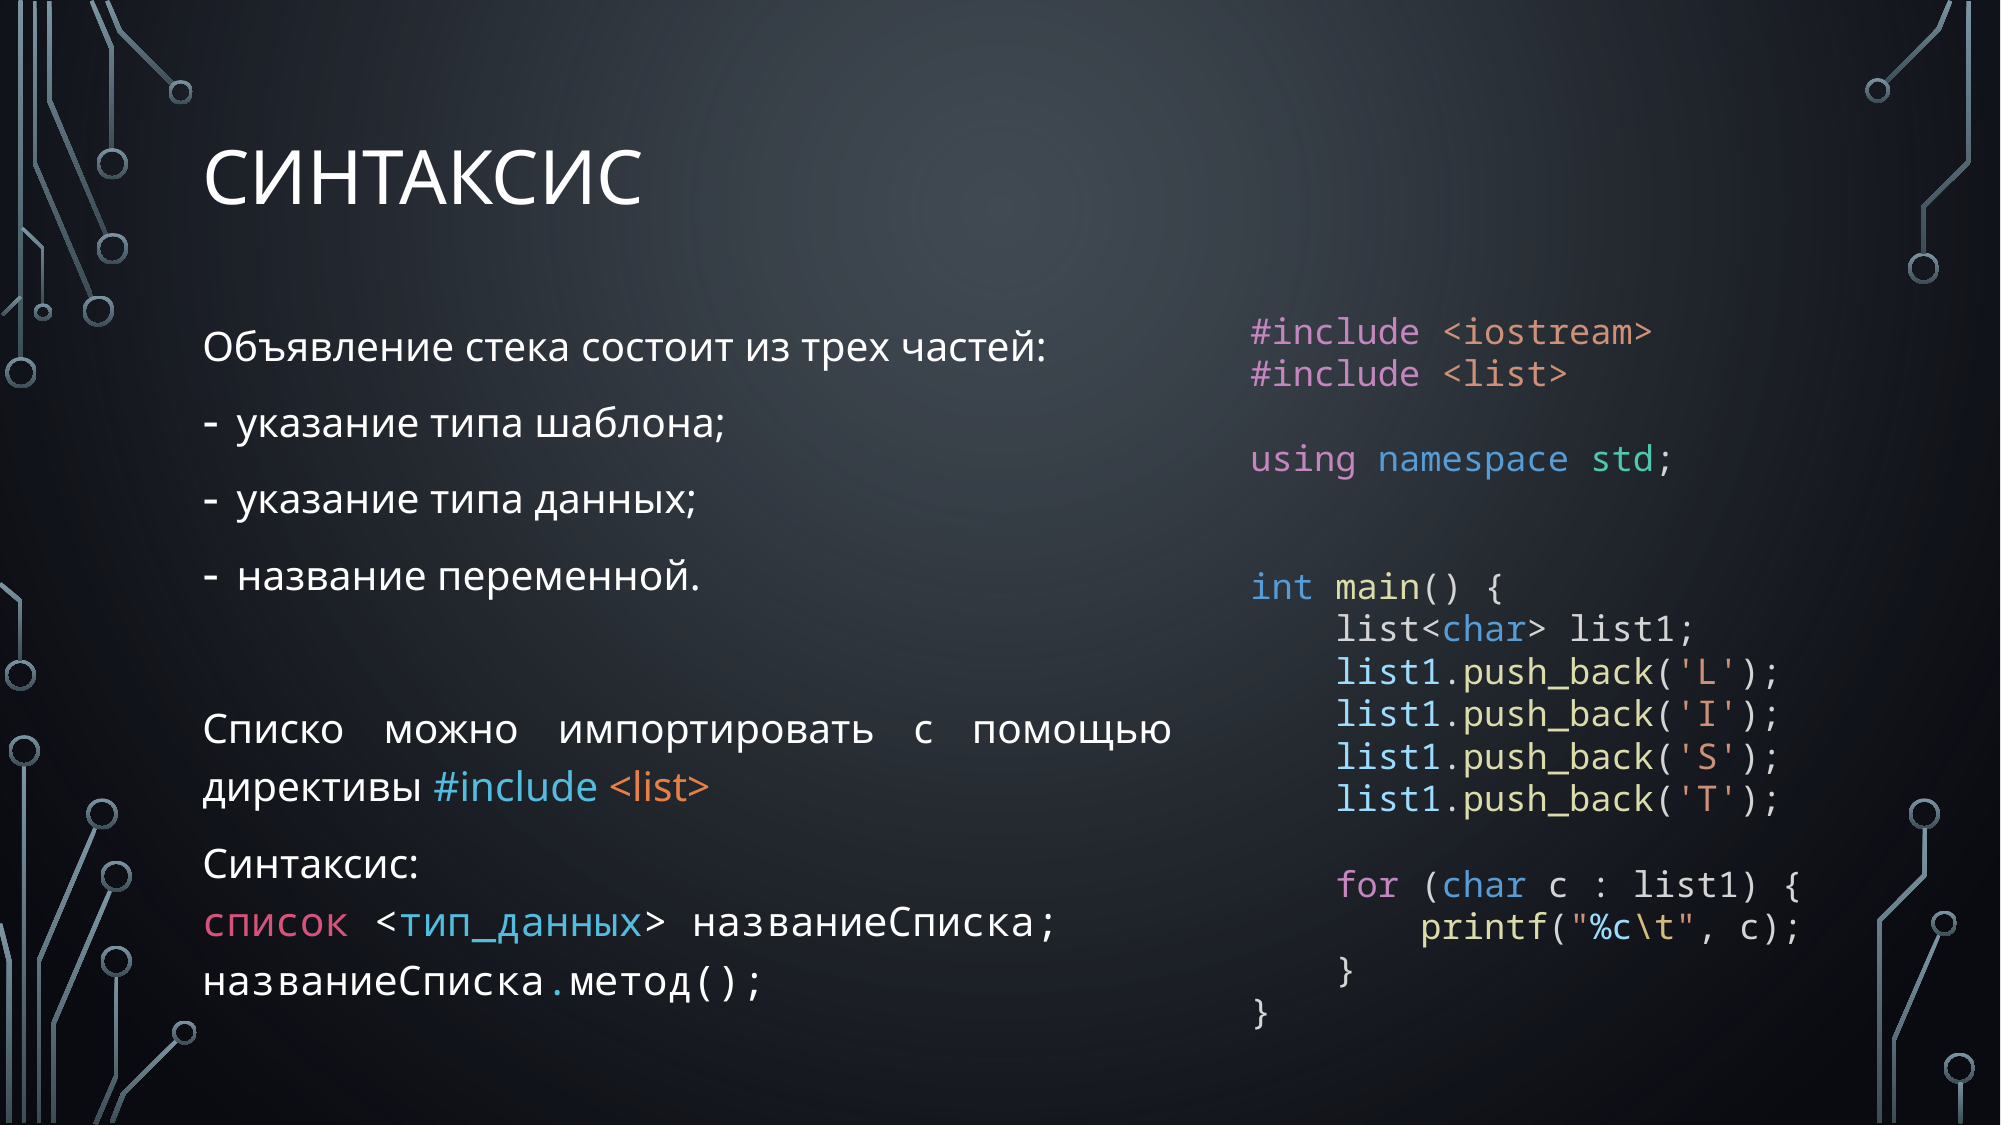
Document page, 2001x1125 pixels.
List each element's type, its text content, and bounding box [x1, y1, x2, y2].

list Объявление стека состоит из трех частей: указание типа шаблона; указание типа данных; название переменной. Списко можно импортировать с помощью директивы #include <list> Синтаксис: список <тип_данных> названиеСписка; названиеСписка.метод(); [187, 303, 1189, 1024]
text_box #include <iostream> #include <list> using namespace std; int main() { list<char> list1; list1.push_back('L'); list1.push_back('I'); list1.push_back('S'); list1.push_back('T'); for (char c : list1) { printf("%c\t", c); } } [1235, 301, 2000, 1039]
title Синтаксис [187, 58, 1813, 302]
